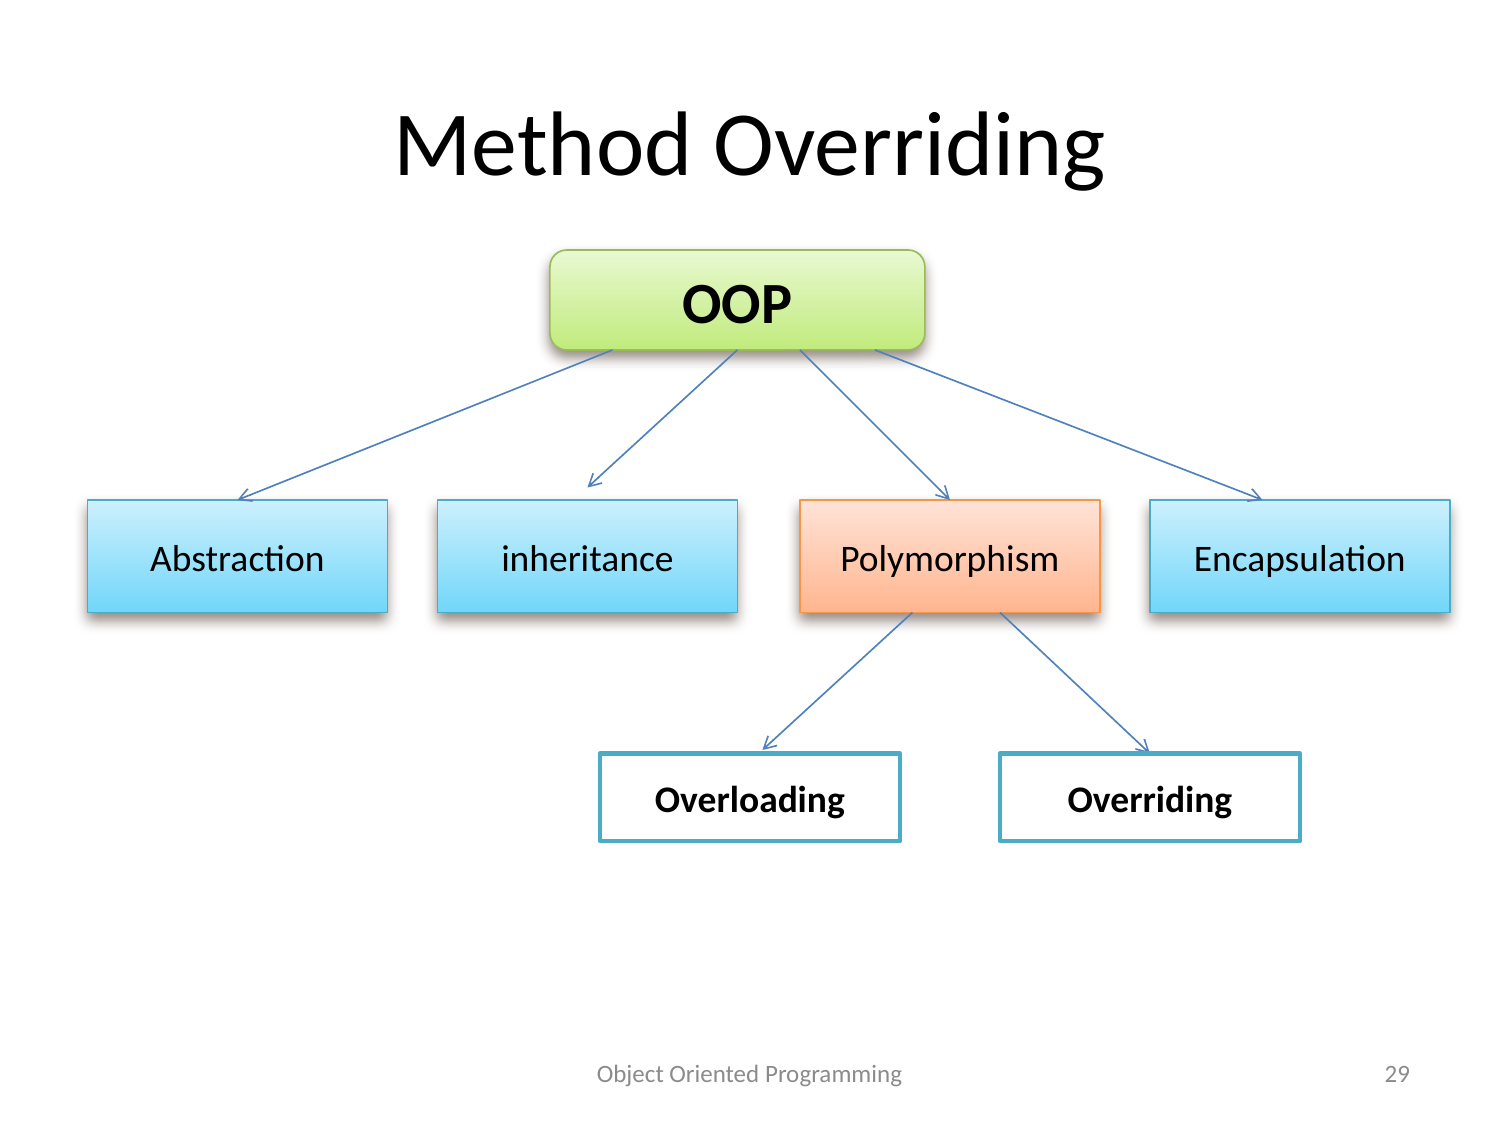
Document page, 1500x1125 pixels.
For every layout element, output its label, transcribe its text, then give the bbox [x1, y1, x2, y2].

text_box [593, 343, 732, 494]
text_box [237, 349, 585, 501]
text_box Encapsulation [1149, 499, 1451, 613]
text_box Abstraction [87, 499, 388, 613]
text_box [799, 349, 872, 501]
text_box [999, 612, 1151, 754]
footer Object Oriented Programming [512, 1042, 988, 1103]
text_box inheritance [437, 505, 738, 613]
text_box Polymorphism [799, 516, 1101, 613]
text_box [768, 605, 907, 757]
text_box Overriding [998, 751, 1302, 843]
text_box OOP [549, 249, 926, 351]
slide_number 29 [1074, 1042, 1425, 1103]
text_box Overloading [598, 751, 902, 843]
title Method Overriding [75, 45, 1425, 233]
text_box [874, 349, 1263, 501]
